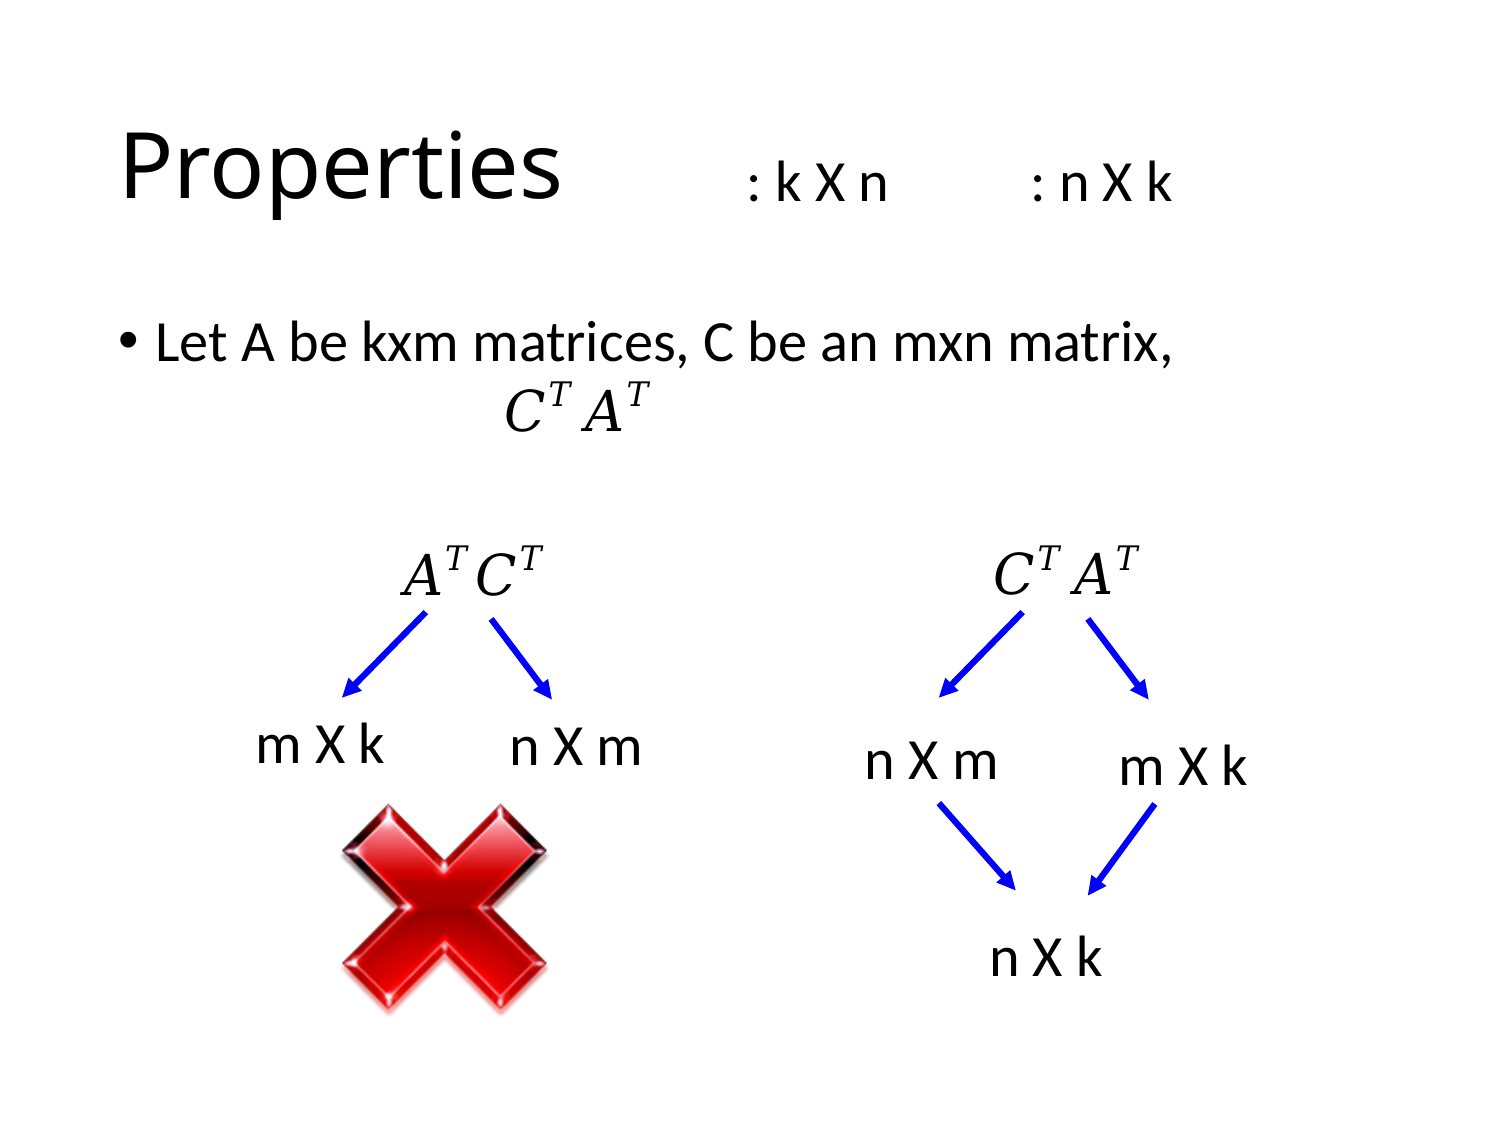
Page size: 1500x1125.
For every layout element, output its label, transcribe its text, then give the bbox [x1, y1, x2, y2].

title Properties [103, 59, 1397, 278]
picture [336, 799, 557, 1021]
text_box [938, 803, 1016, 891]
text_box m X k [1099, 719, 1268, 805]
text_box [1087, 618, 1149, 700]
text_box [491, 618, 552, 700]
text_box m X k [236, 697, 404, 783]
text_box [938, 612, 1023, 698]
text_box n X m [848, 714, 1016, 799]
text_box n X m [492, 700, 661, 785]
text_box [1087, 803, 1155, 896]
text_box n X k [871, 910, 1208, 996]
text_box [342, 612, 426, 698]
